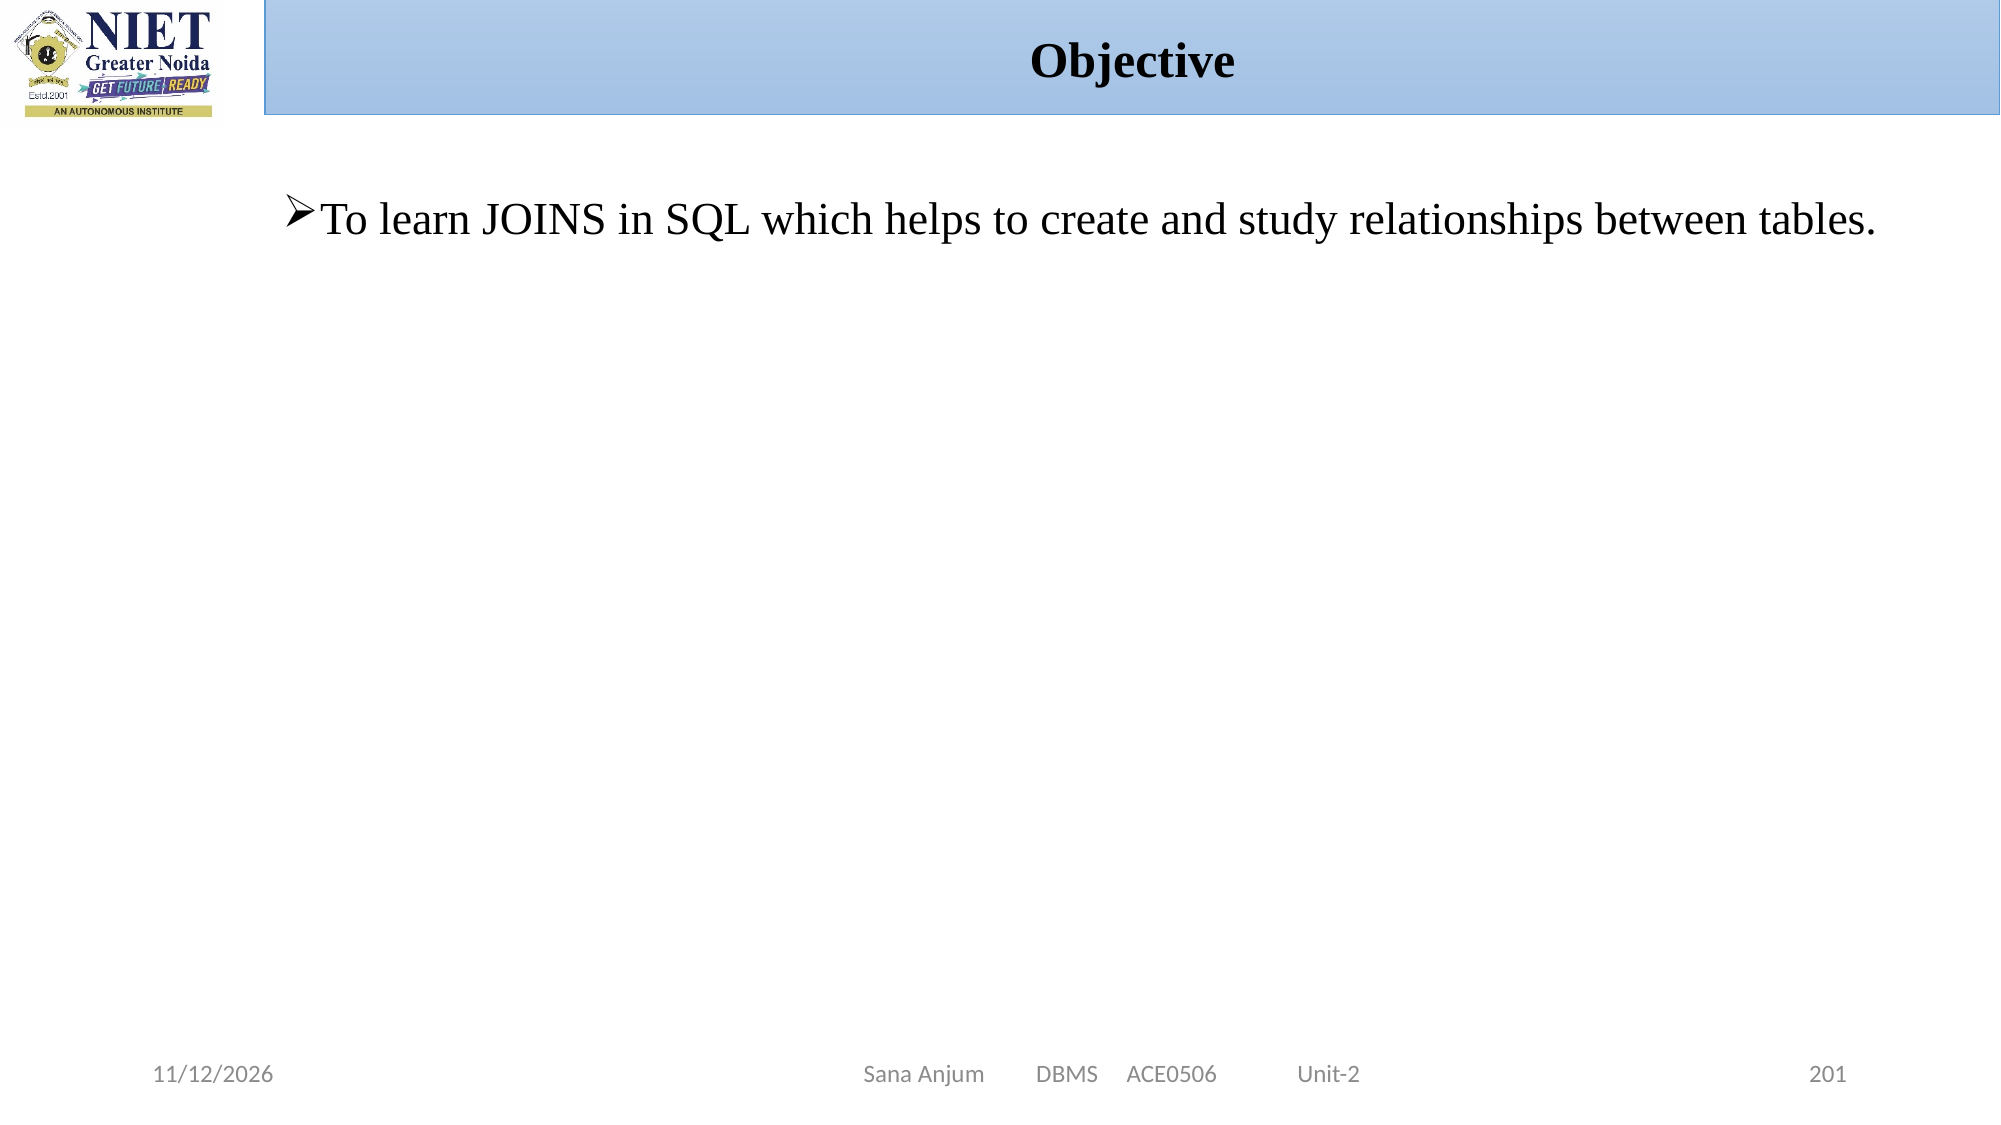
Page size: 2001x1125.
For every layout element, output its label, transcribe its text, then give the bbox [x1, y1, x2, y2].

footer Sana Anjum DBMS ACE0506 Unit-2 [699, 1042, 1412, 1103]
picture [0, 0, 225, 128]
list To learn JOINS in SQL which helps to create and study relationships between tables. [267, 187, 1898, 963]
text_box Objective [264, 0, 2000, 115]
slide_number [137, 1042, 588, 1103]
slide_number 201 [1412, 1042, 1863, 1103]
